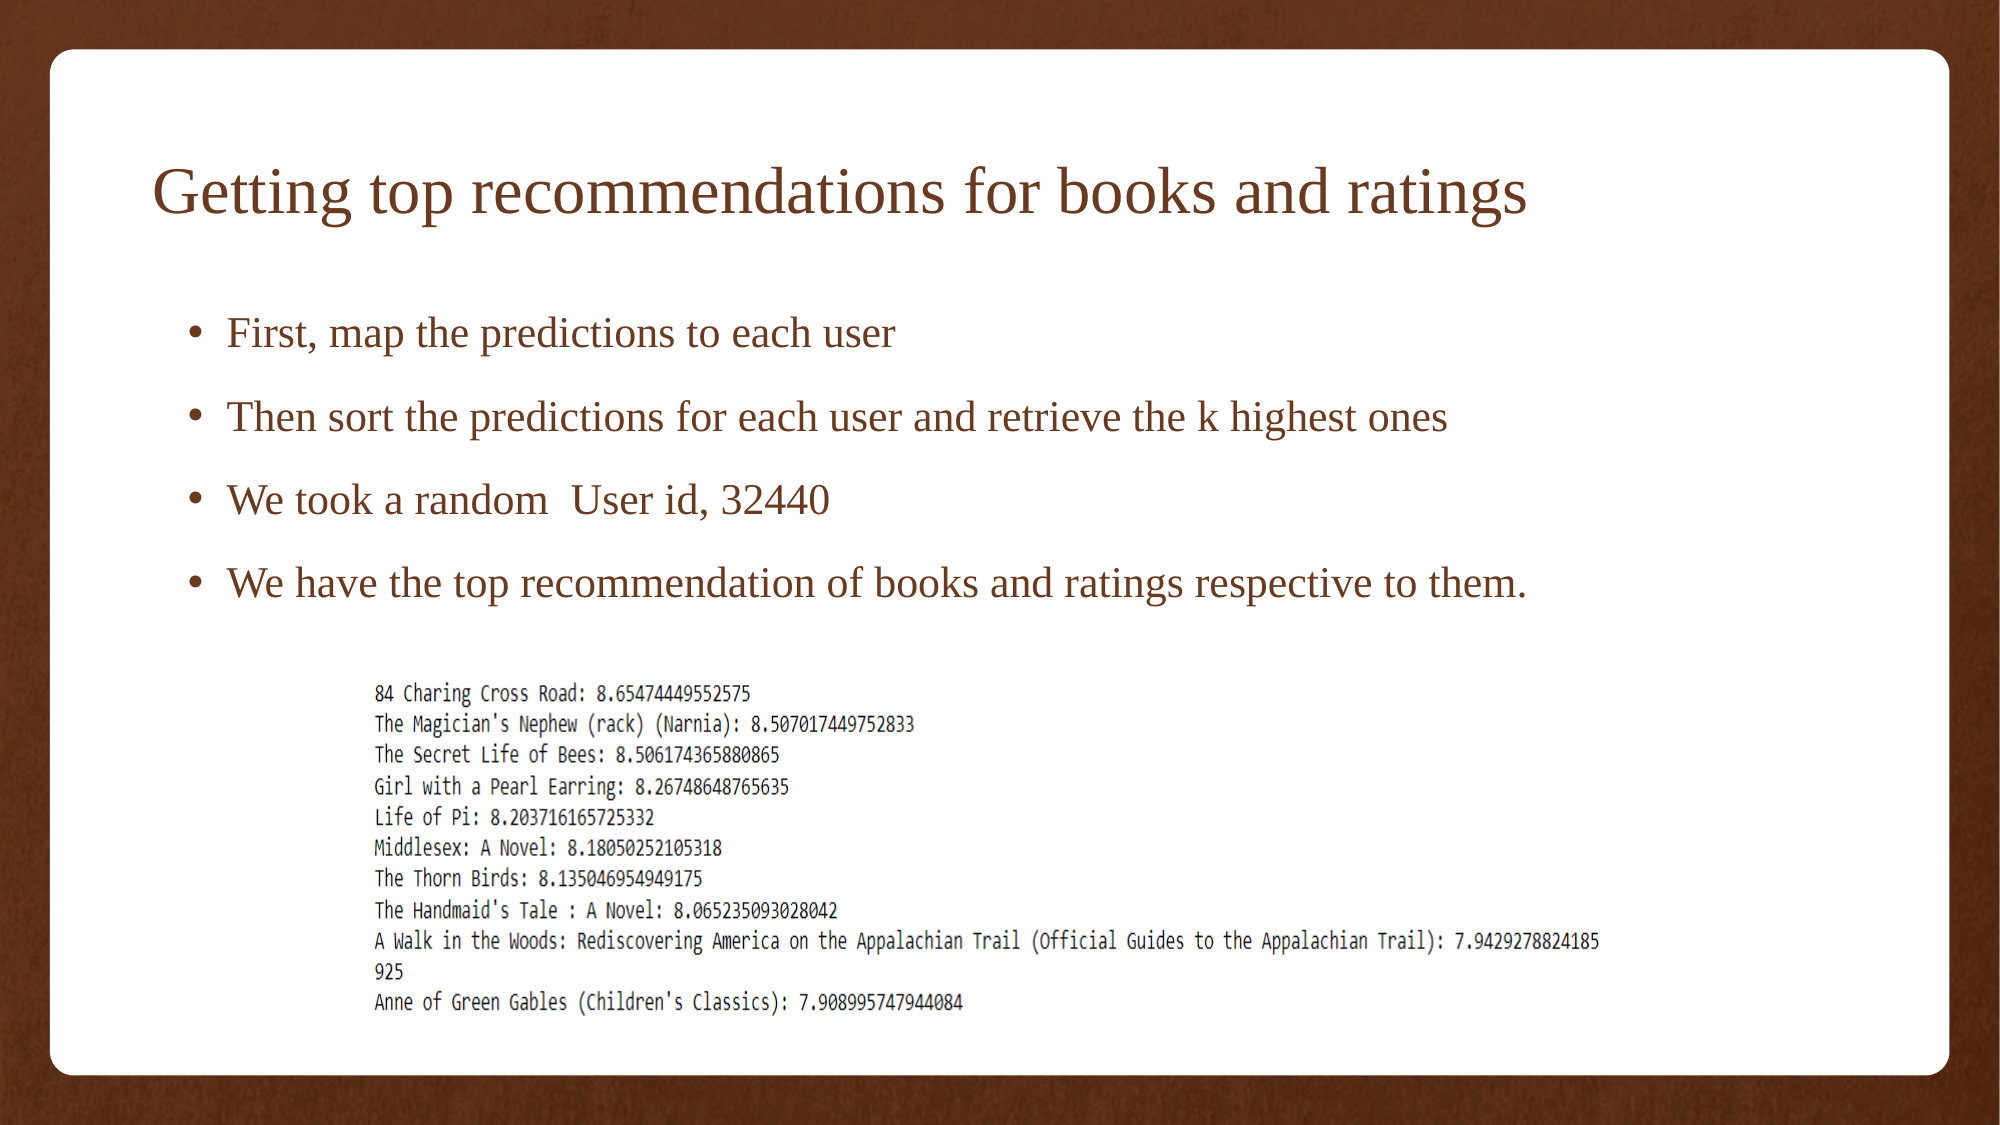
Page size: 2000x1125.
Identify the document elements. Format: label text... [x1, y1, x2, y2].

title Getting top recommendations for books and ratings [137, 42, 1737, 235]
picture [361, 668, 1619, 1035]
list First, map the predictions to each user Then sort the predictions for each user and retrieve the k highest ones We took a random User id, 32440 We have the top recommendation of books and ratings respective to them. [172, 302, 1773, 618]
